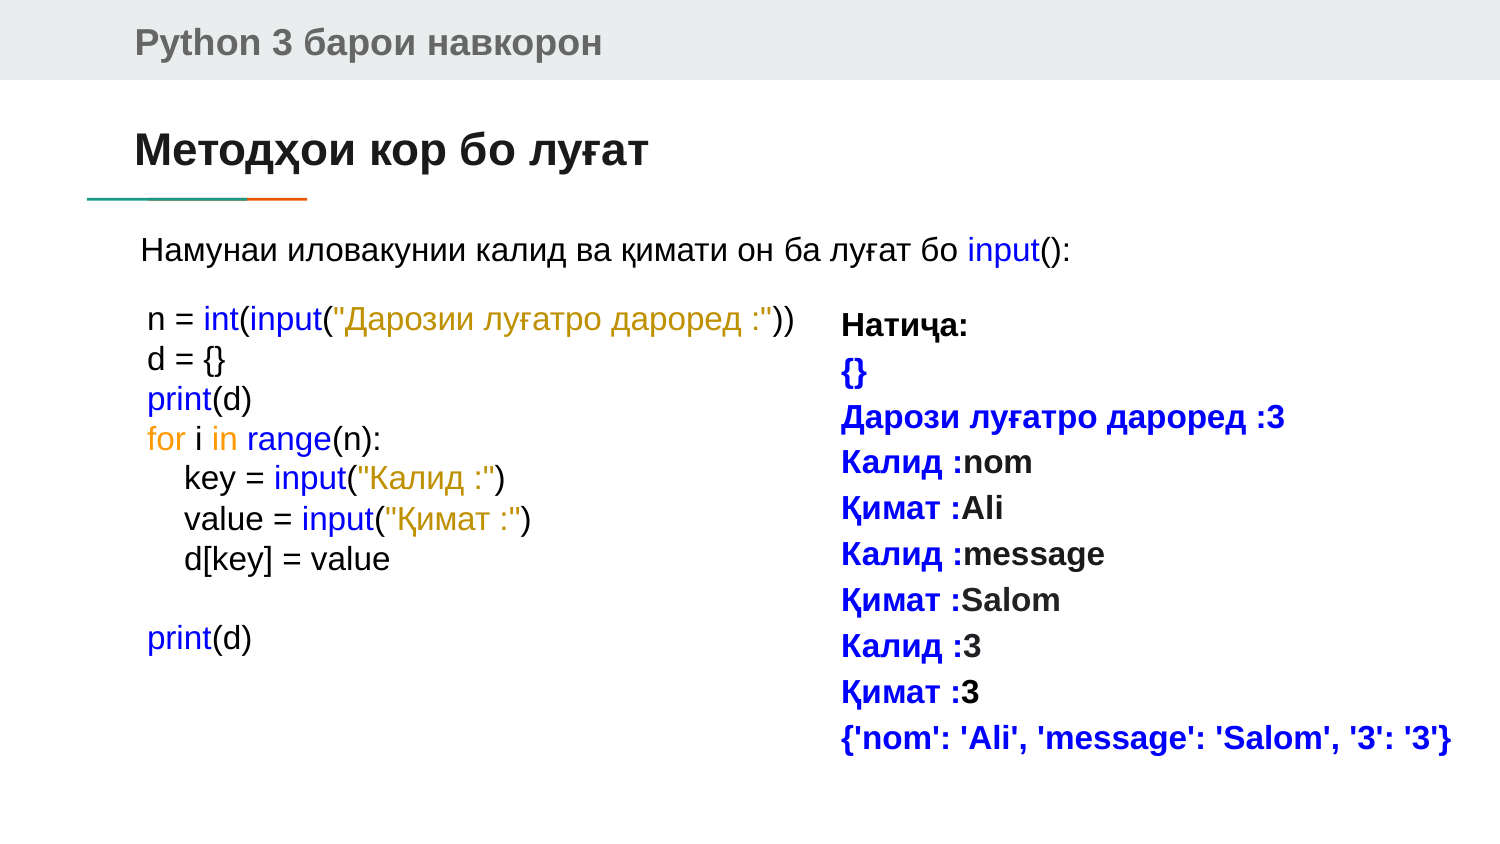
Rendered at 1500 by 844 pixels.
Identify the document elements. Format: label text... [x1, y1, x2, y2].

text_box Натиҷа: {} Дарози луғатро дароред :3 Калид :nom Қимат :Ali Калид :message Қимат :Salom Калид :3 Қимат :3 {'nom': 'Ali', 'message': 'Salom', '3': '3'} [826, 282, 1483, 771]
text_box Намунаи иловакунии калид ва қимати он ба луғат бо input(): [125, 201, 1186, 283]
text_box n = int(input("Дарозии луғатро дароред :")) d = {} print(d) for i in range(n): key = input("Калид :") value = input("Қимат :") d[key] = value print(d) [132, 282, 818, 752]
title Методҳои кор бо луғат [119, 104, 1381, 193]
